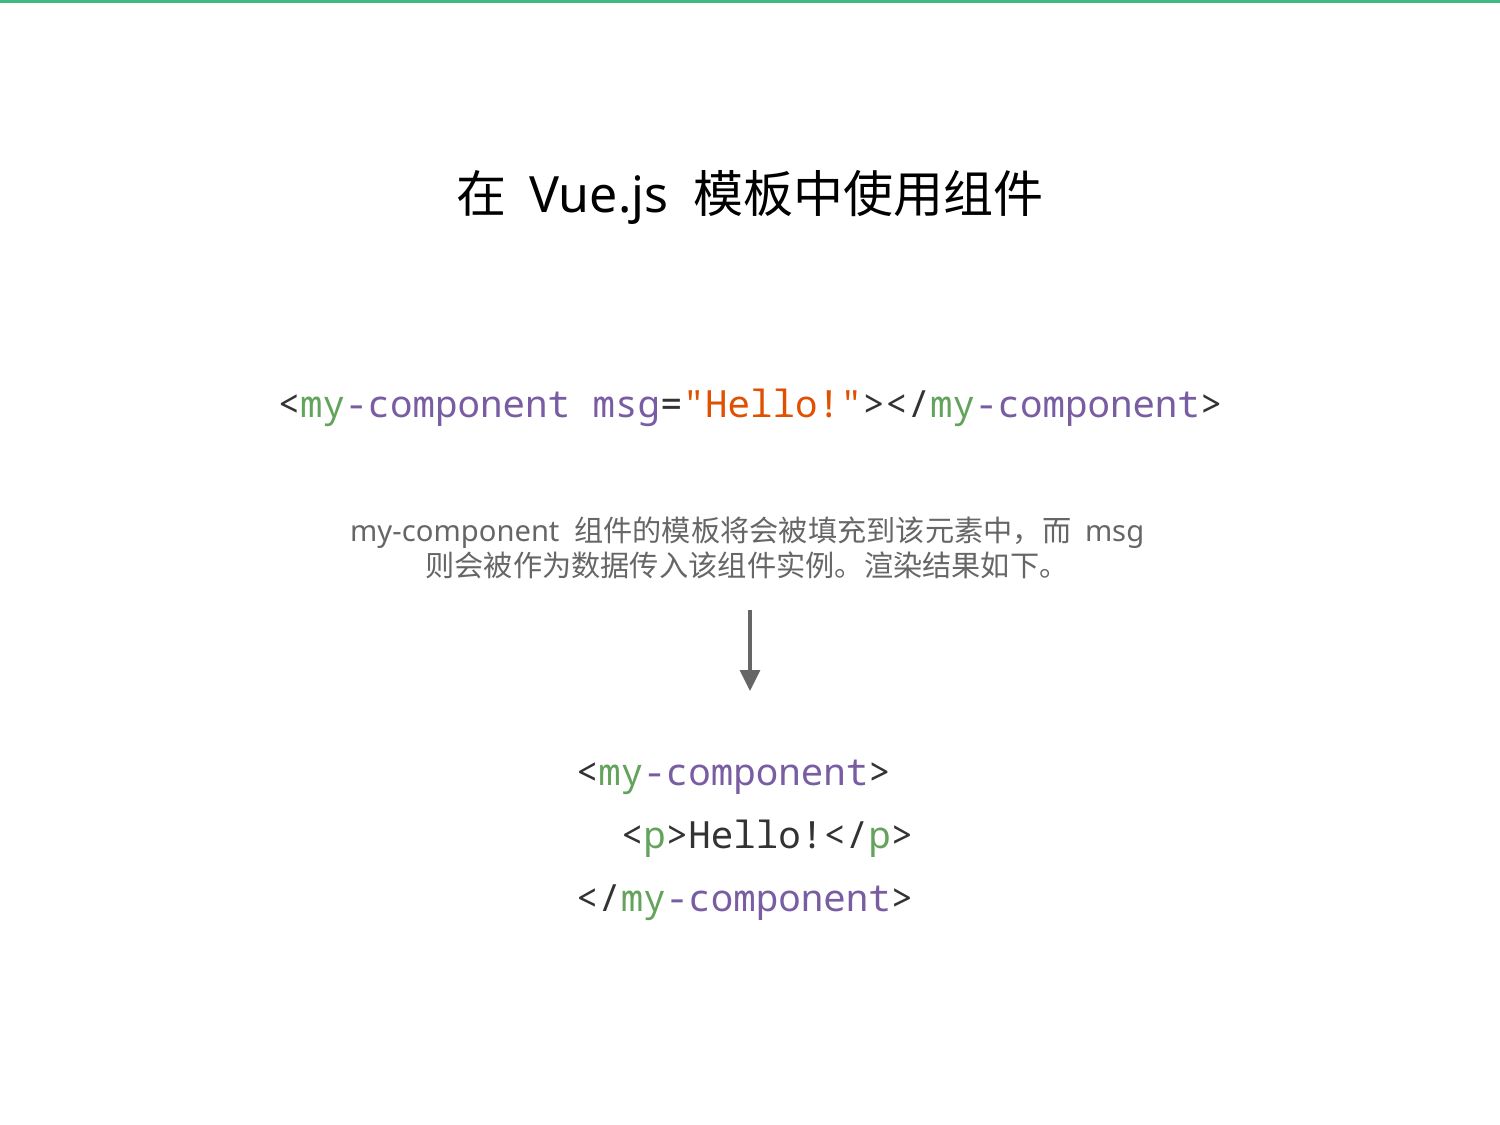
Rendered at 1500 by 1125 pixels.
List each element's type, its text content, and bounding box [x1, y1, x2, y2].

text_box <my-component msg="Hello!"></my-component> [183, 328, 1317, 477]
text_box my-component 组件的模板将会被填充到该元素中，而 msg 则会被作为数据传入该组件实例。渲染结果如下。 [332, 496, 1162, 611]
text_box <my-component> <p>Hello!</p> </my-component> [560, 714, 940, 916]
text_box 在 Vue.js 模板中使用组件 [388, 147, 1112, 262]
